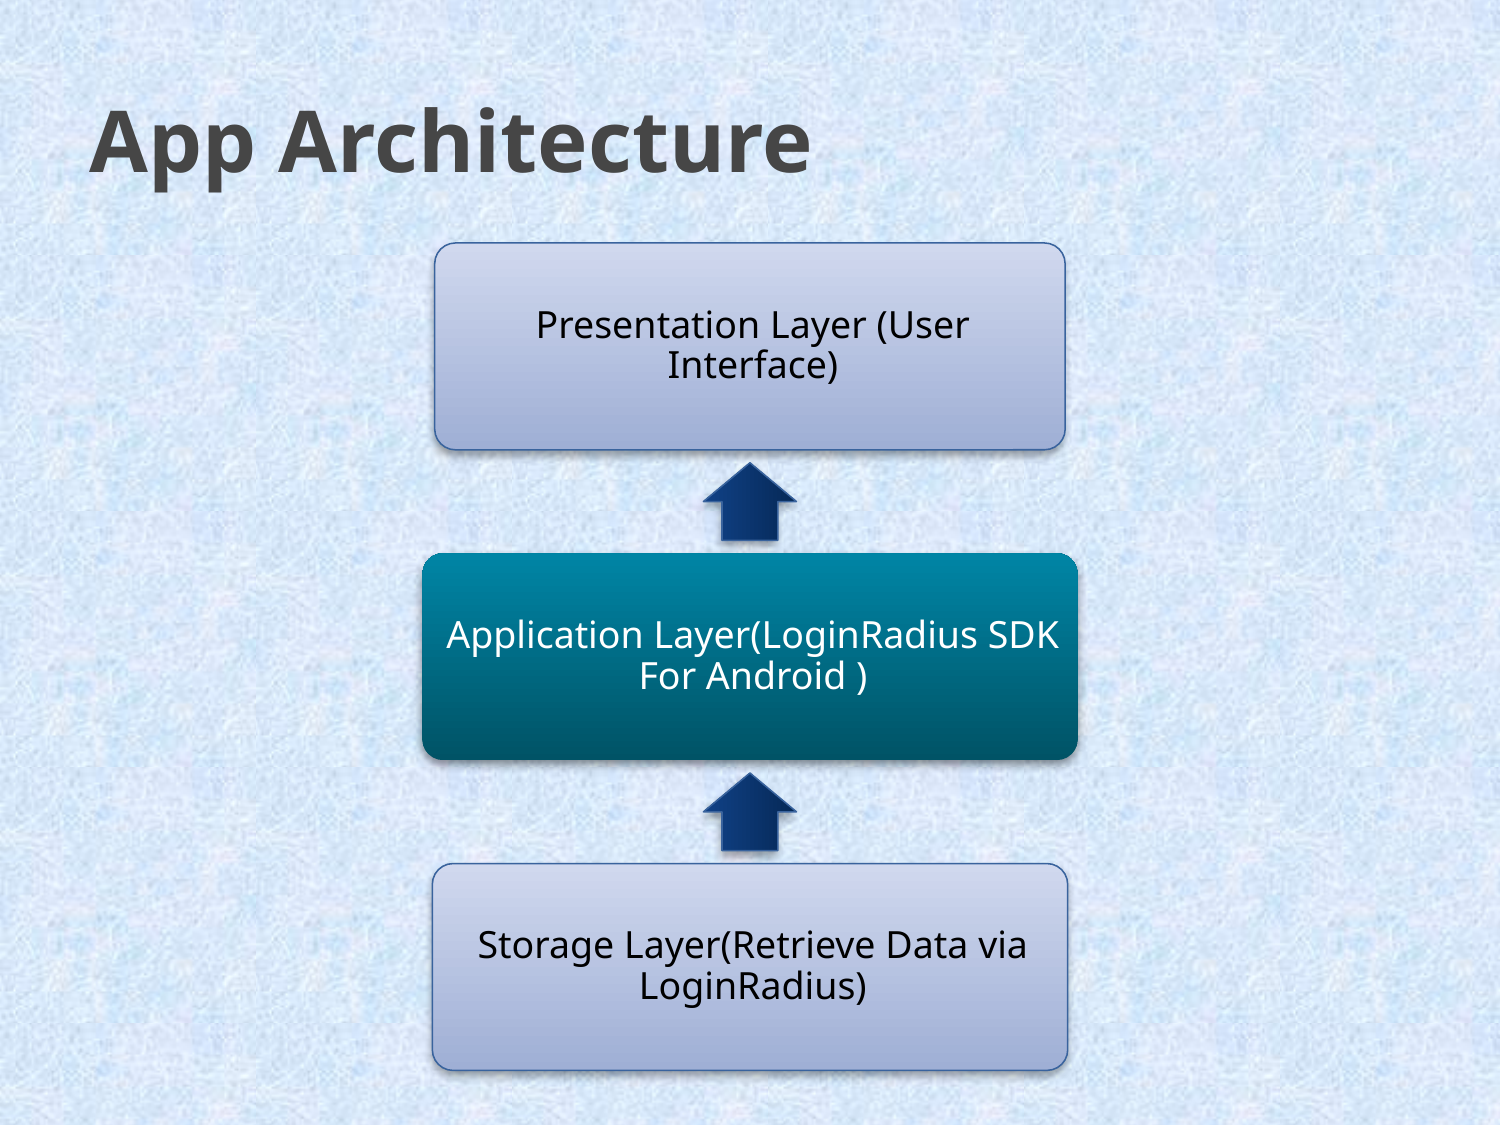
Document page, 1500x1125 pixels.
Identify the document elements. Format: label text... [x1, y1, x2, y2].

picture [0, 0, 1500, 1125]
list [74, 242, 1426, 1071]
title App Architecture [75, 45, 1425, 233]
